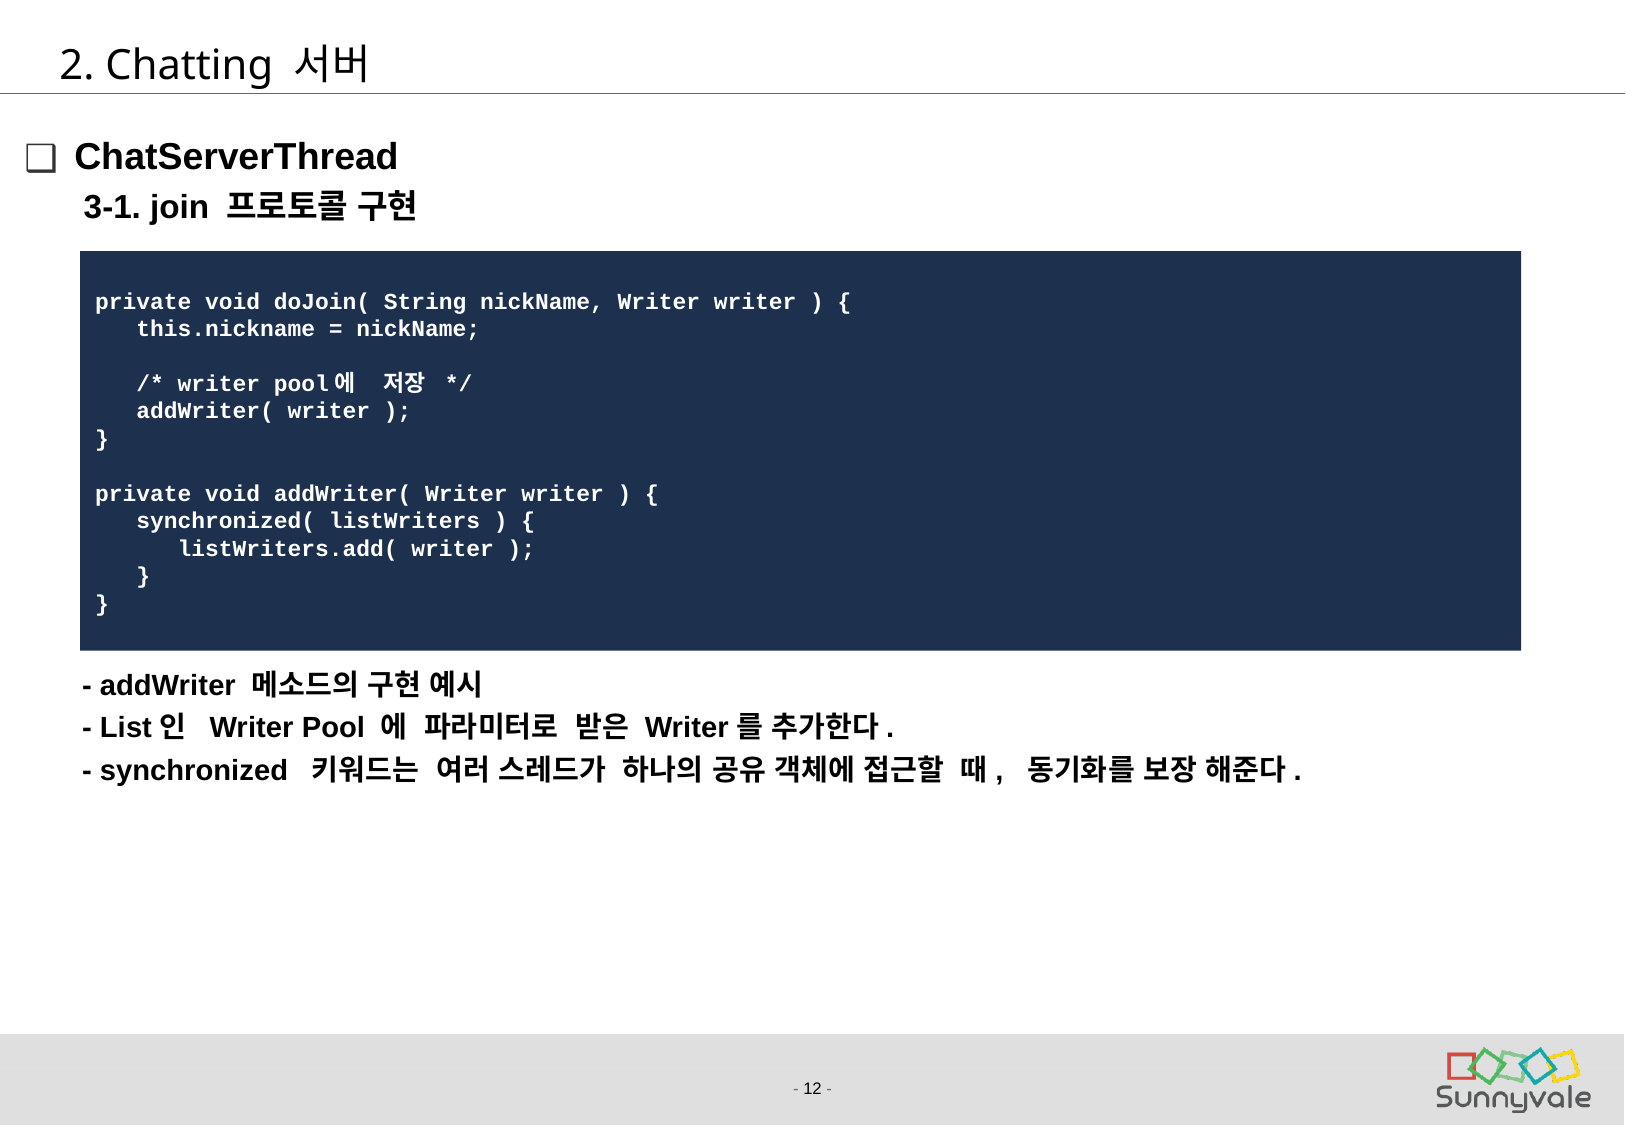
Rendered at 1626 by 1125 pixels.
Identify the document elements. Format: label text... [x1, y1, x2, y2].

list ChatServerThread 3-1. join 프로토콜 구현 - 프로토콜 join:nickname\n - addWriter 메소드의 구현 예시 - List인 Writer Pool 에 파라미터로 받은 Writer를 추가한다. - synchronized 키워드는 여러 스레드가 하나의 공유 객체에 접근할 때, 동기화를 보장 해준다. [9, 101, 1625, 1035]
picture [0, 1034, 1624, 1125]
text_box private void doJoin( String nickName, Writer writer ) { this.nickname = nickName; /* writer pool에 저장 */ addWriter( writer ); } private void addWriter( Writer writer ) { synchronized( listWriters ) { listWriters.add( writer ); } } [80, 251, 1522, 651]
title 2. Chatting 서버 [44, 31, 1570, 94]
